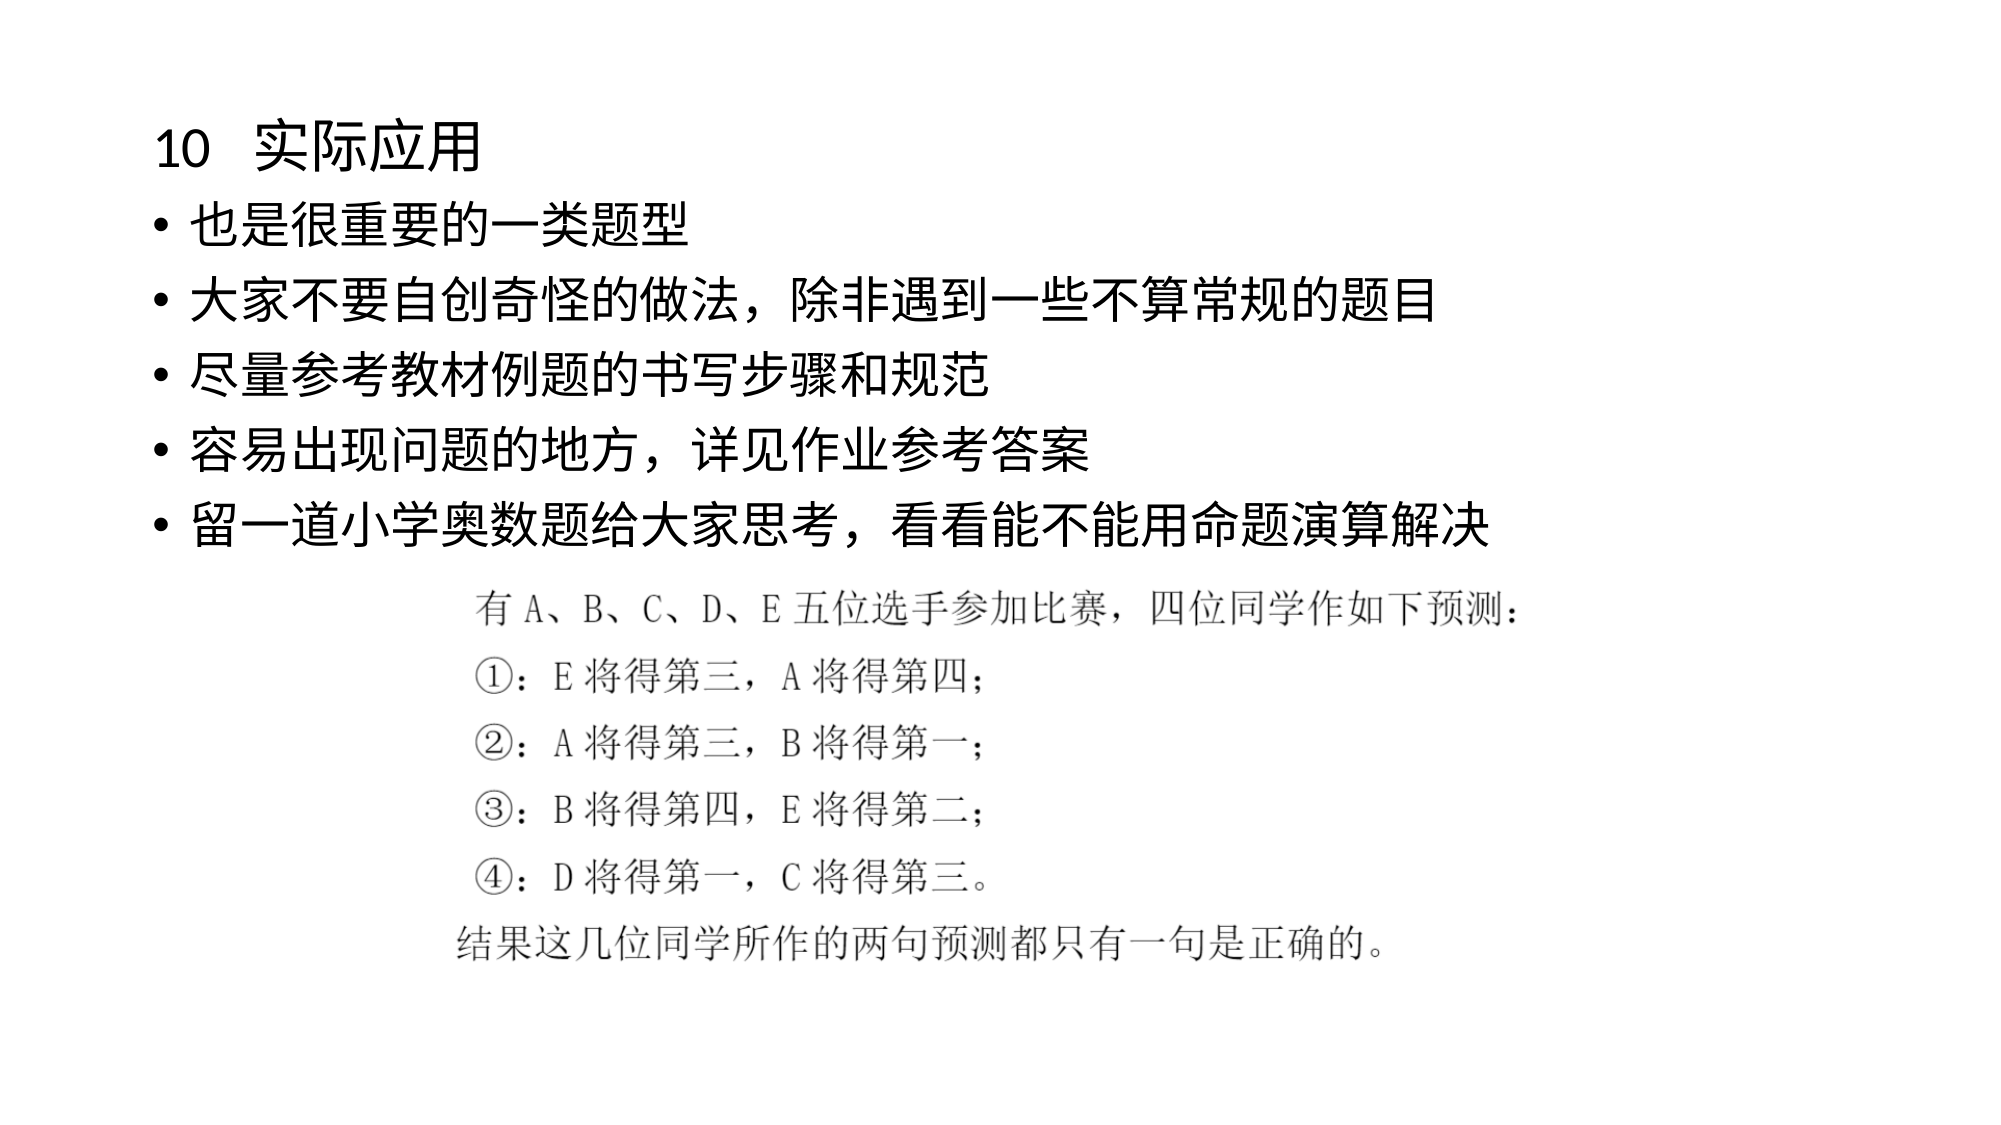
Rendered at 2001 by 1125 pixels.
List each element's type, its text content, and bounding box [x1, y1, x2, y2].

list 10 实际应用 也是很重要的一类题型 大家不要自创奇怪的做法，除非遇到一些不算常规的题目 尽量参考教材例题的书写步骤和规范 容易出现问题的地方，详见作业参考答案 留一道小学奥数题给大家思考，看看能不能用命题演算解决 [137, 109, 1863, 1014]
picture [413, 565, 1587, 980]
